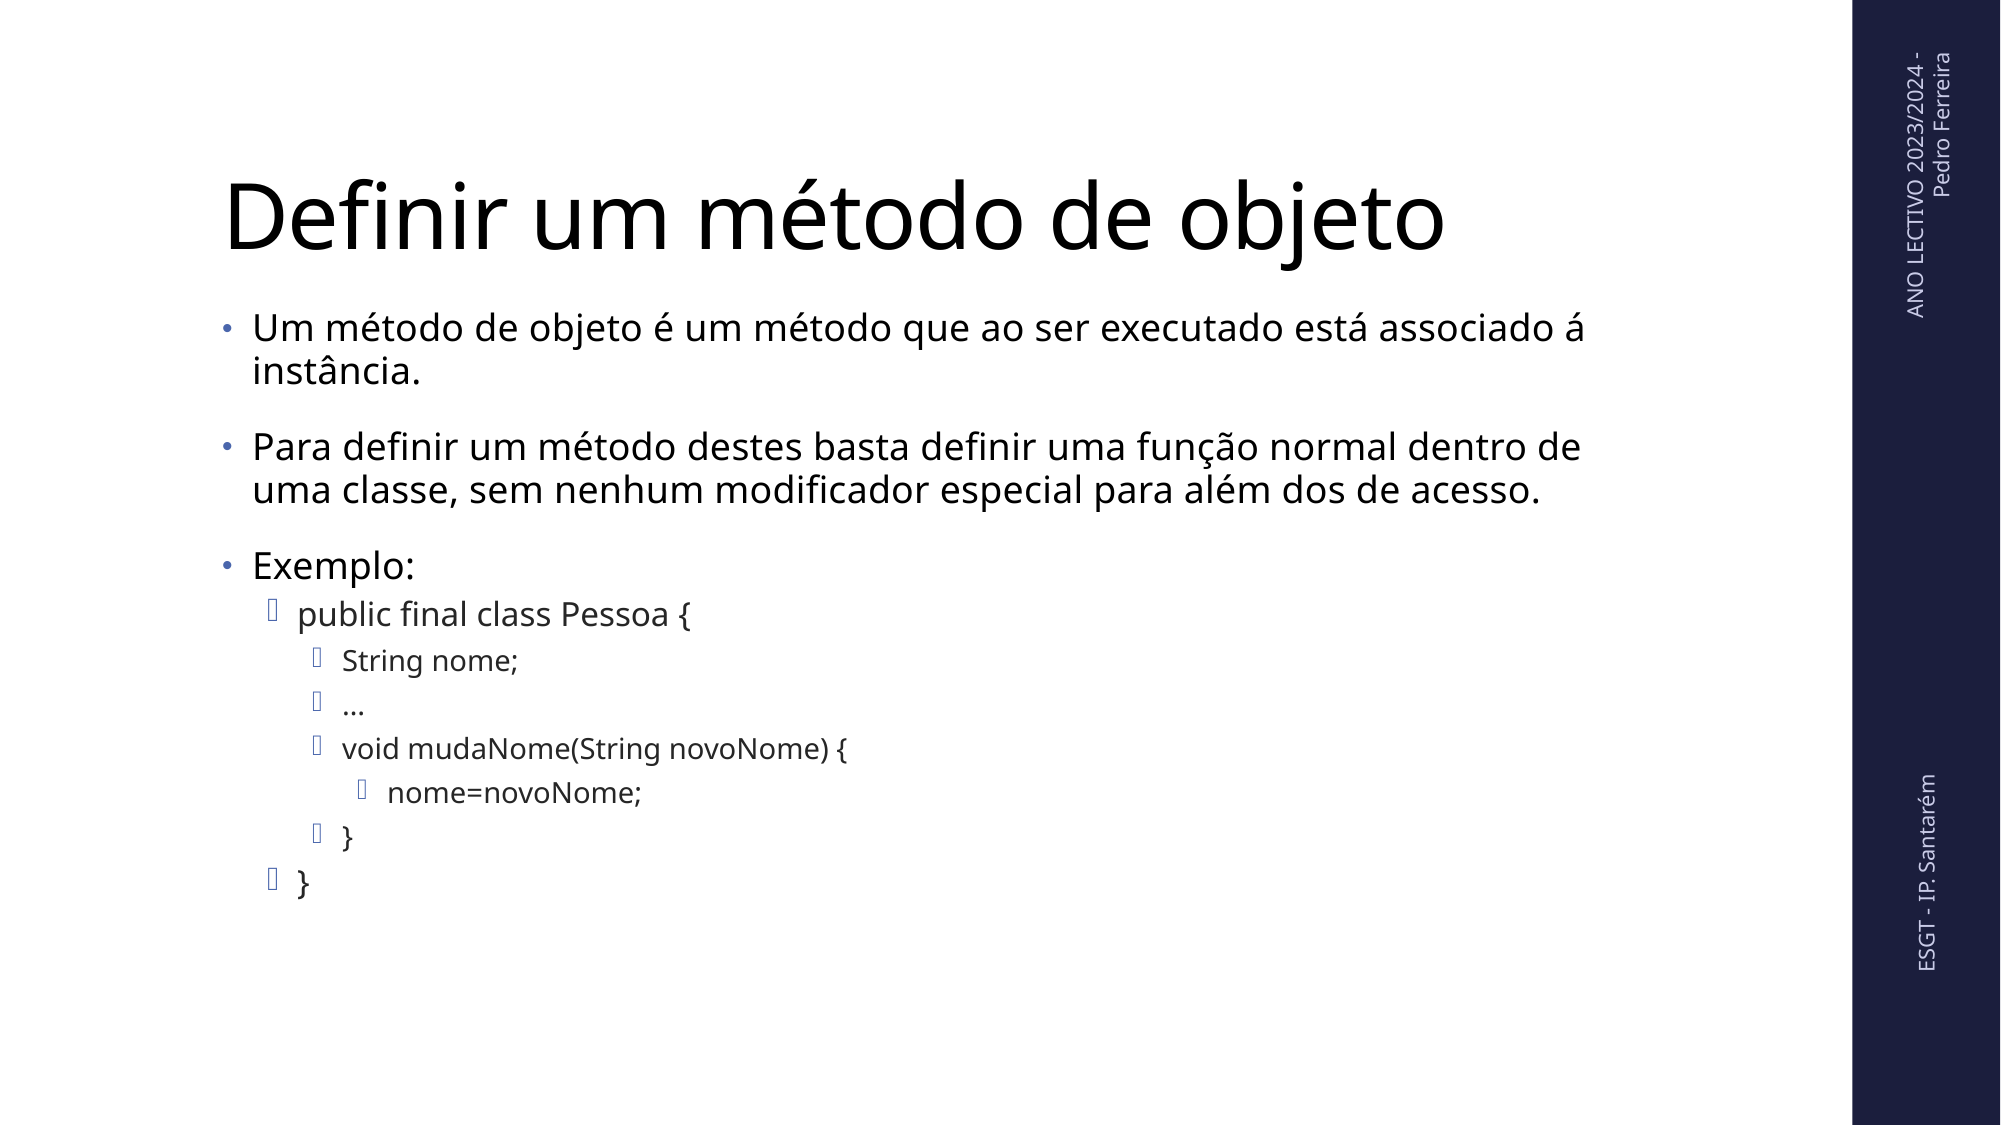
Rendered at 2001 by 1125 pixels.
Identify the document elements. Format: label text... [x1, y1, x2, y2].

list Um método de objeto é um método que ao ser executado está associado á instância. Para definir um método destes basta definir uma função normal dentro de uma classe, sem nenhum modificador especial para além dos de acesso. Exemplo: public final class Pessoa { String nome; … void mudaNome(String novoNome) { nome=novoNome; } } [206, 299, 1617, 1014]
slide_number [1852, 1012, 2000, 1110]
title Definir um método de objeto [206, 60, 1797, 278]
slide_number ANO LECTIVO 2023/2024 - Pedro Ferreira [1897, 37, 1958, 351]
footer ESGT - IP. Santarém [1897, 400, 1958, 988]
